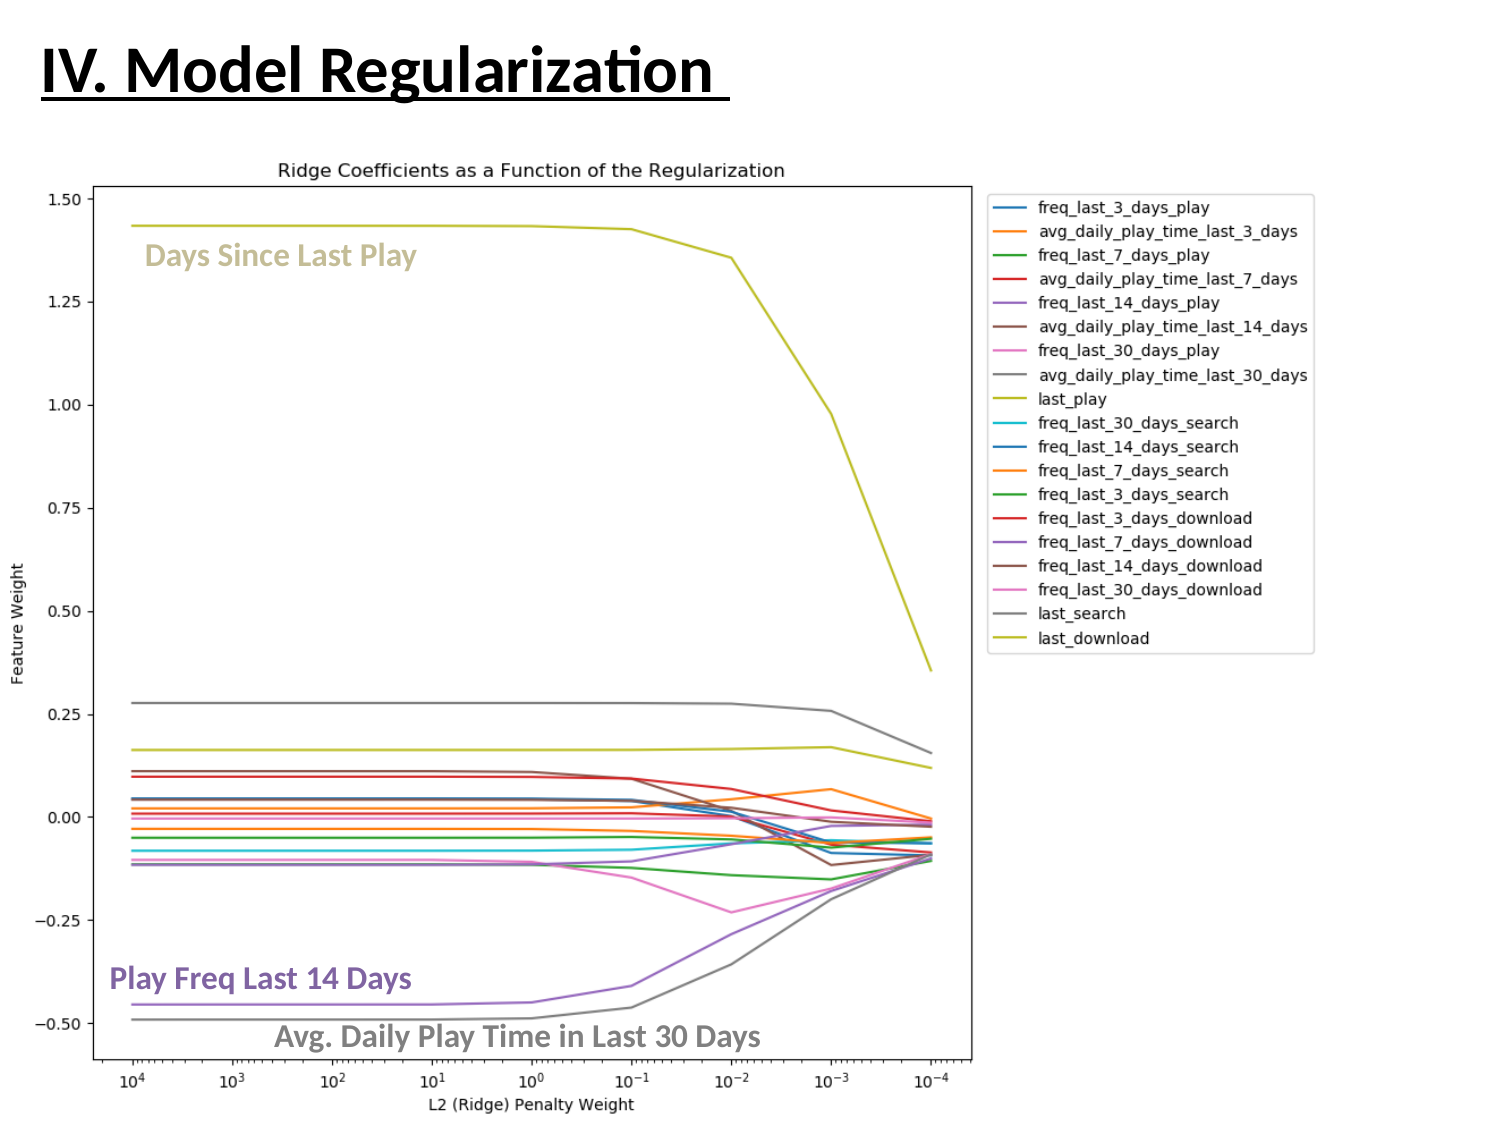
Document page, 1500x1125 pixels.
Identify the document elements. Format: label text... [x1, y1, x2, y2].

title IV. Model Regularization [25, 0, 1376, 132]
picture [0, 152, 1326, 1125]
